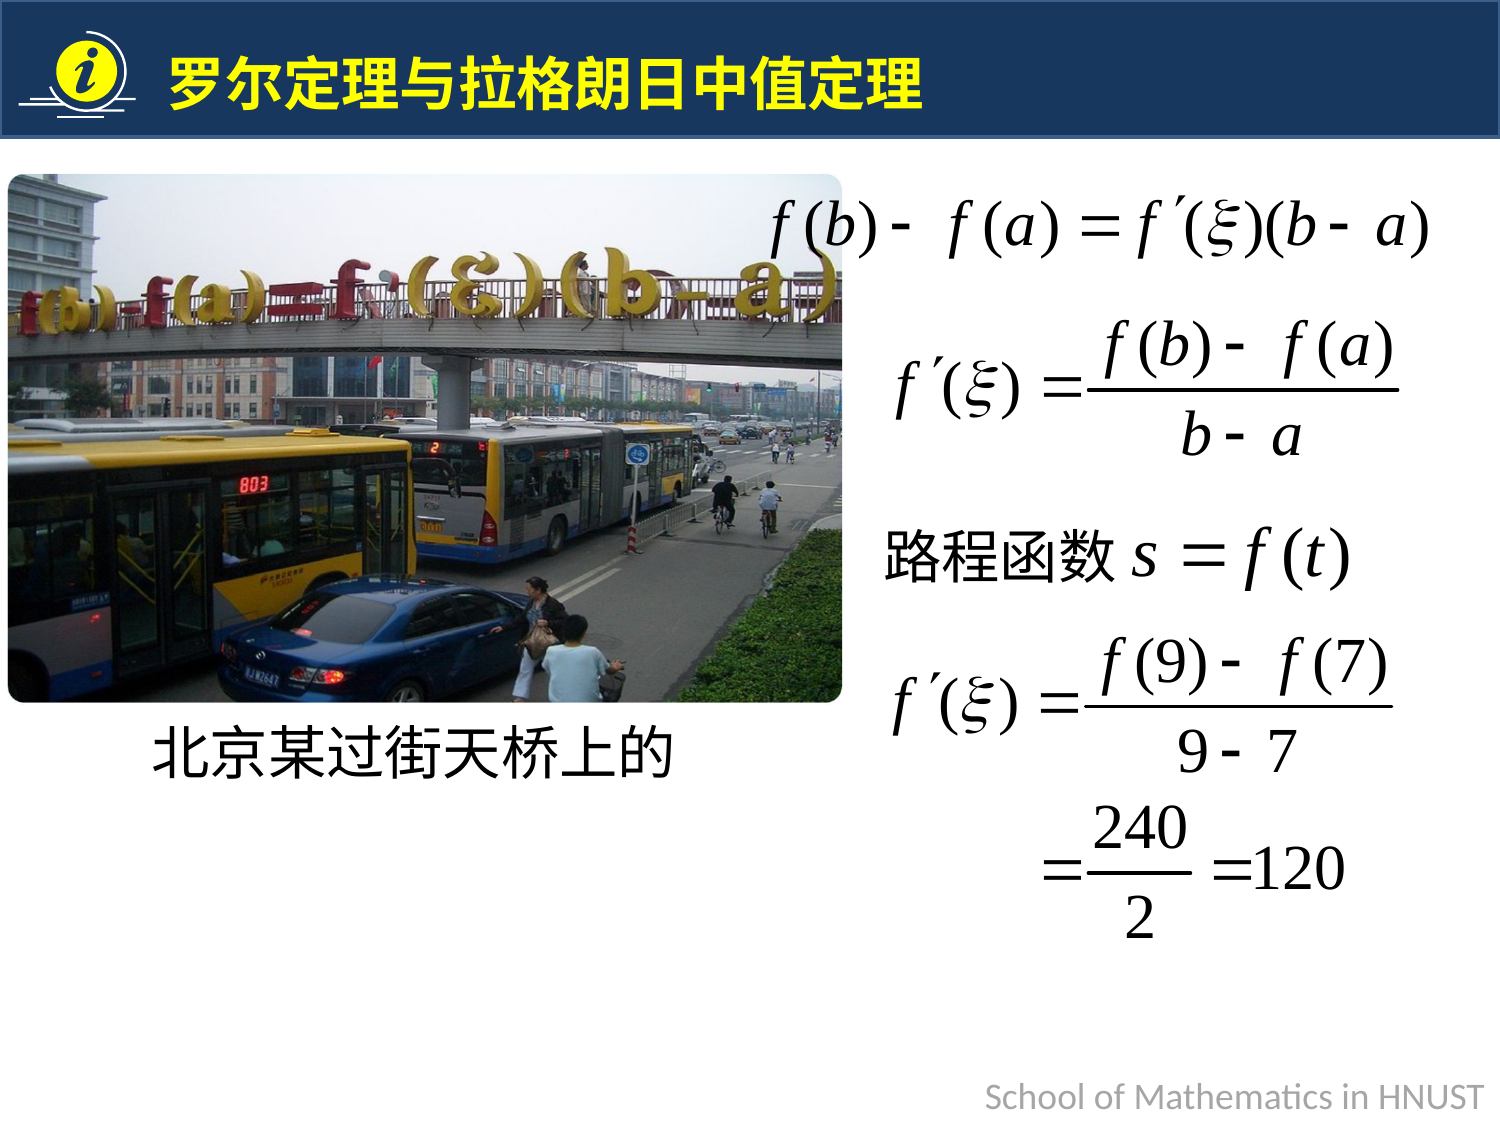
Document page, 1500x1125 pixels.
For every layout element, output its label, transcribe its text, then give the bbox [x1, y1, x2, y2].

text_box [876, 628, 1398, 781]
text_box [1033, 794, 1350, 945]
picture [3, 172, 846, 705]
text_box 北京某过街天桥上的 [0, 709, 845, 794]
text_box 路程函数 [868, 513, 1132, 598]
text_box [754, 192, 1436, 267]
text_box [1125, 520, 1356, 600]
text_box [879, 311, 1405, 464]
